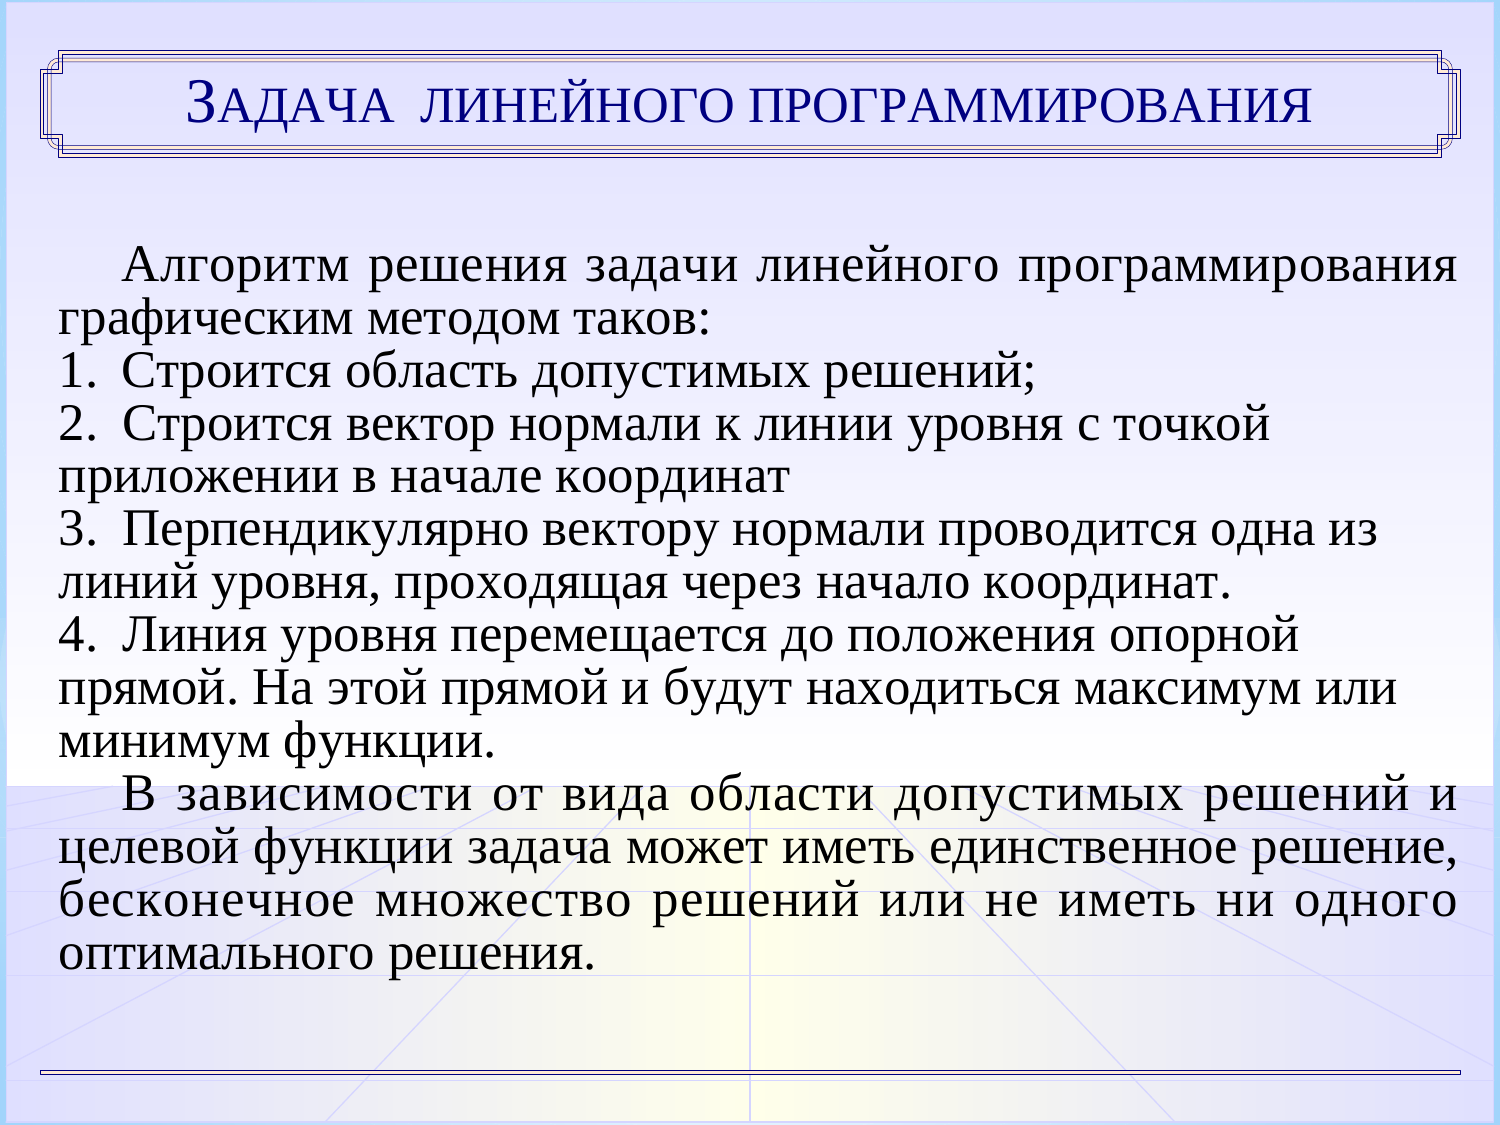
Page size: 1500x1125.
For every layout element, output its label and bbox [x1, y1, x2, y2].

text_box [37, 48, 1463, 1077]
text_box [3, 0, 1497, 1125]
